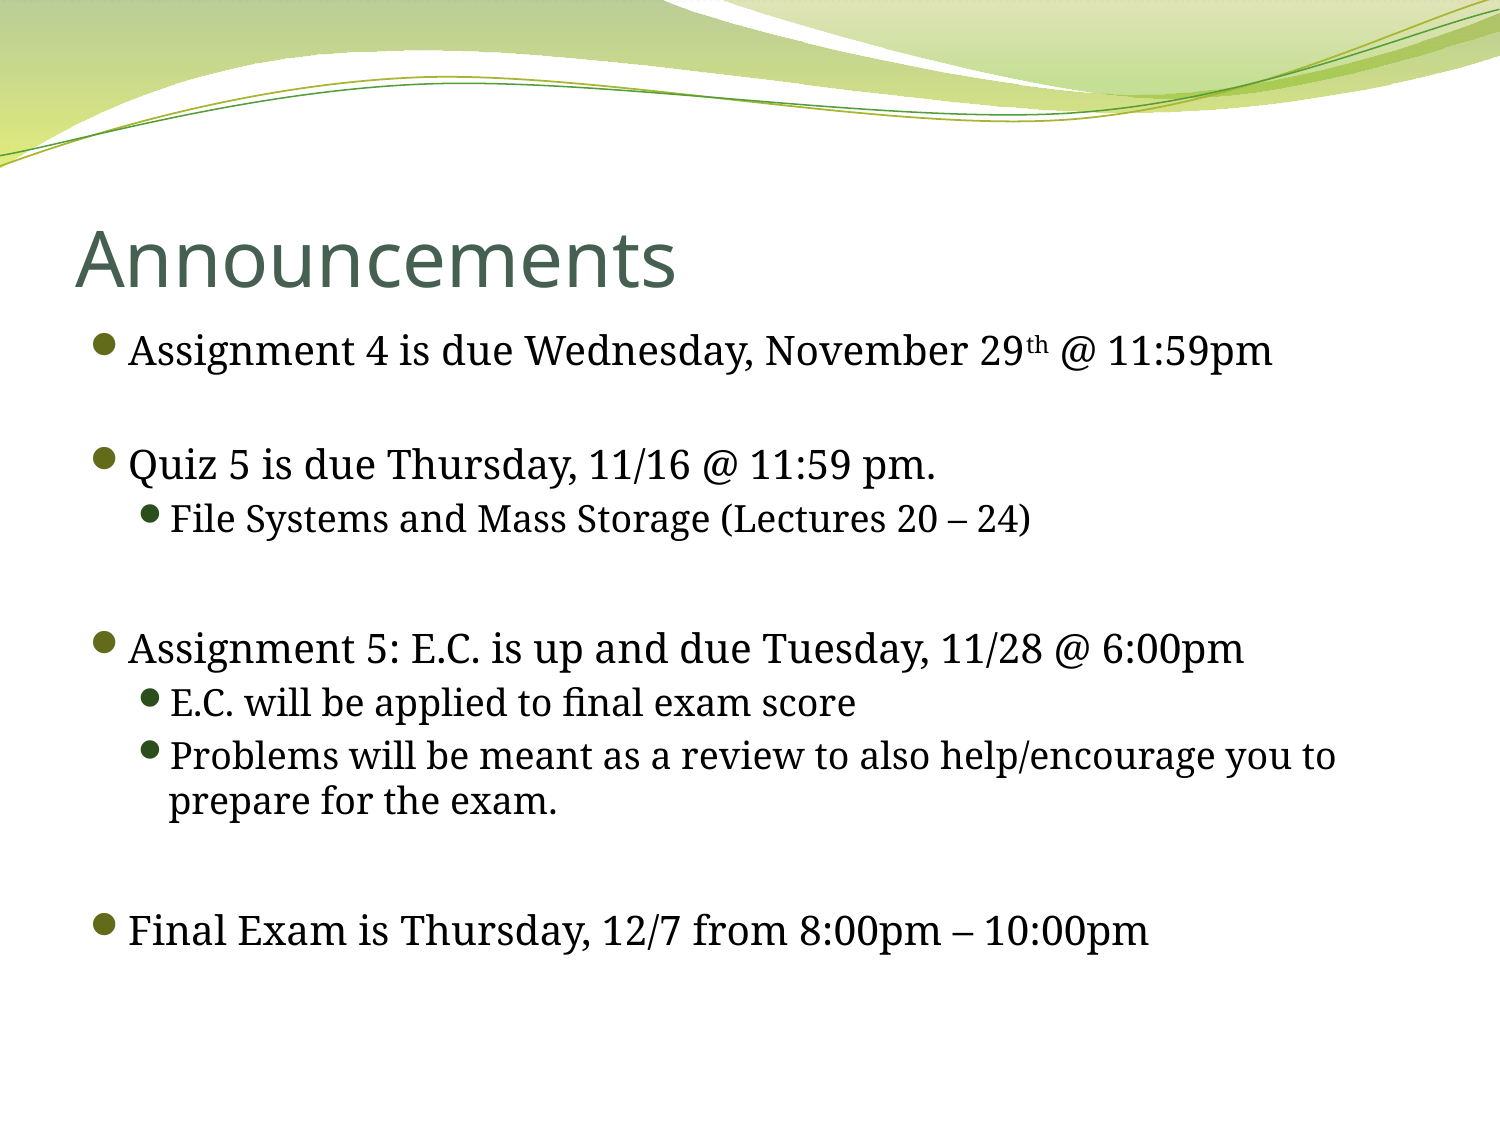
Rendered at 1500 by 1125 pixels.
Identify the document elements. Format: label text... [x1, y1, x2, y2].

title Announcements [75, 115, 1425, 303]
list Assignment 4 is due Wednesday, November 29th @ 11:59pm Quiz 5 is due Thursday, 11/16 @ 11:59 pm. File Systems and Mass Storage (Lectures 20 – 24) Assignment 5: E.C. is up and due Tuesday, 11/28 @ 6:00pm E.C. will be applied to final exam score Problems will be meant as a review to also help/encourage you to prepare for the exam. Final Exam is Thursday, 12/7 from 8:00pm – 10:00pm [75, 317, 1425, 1038]
